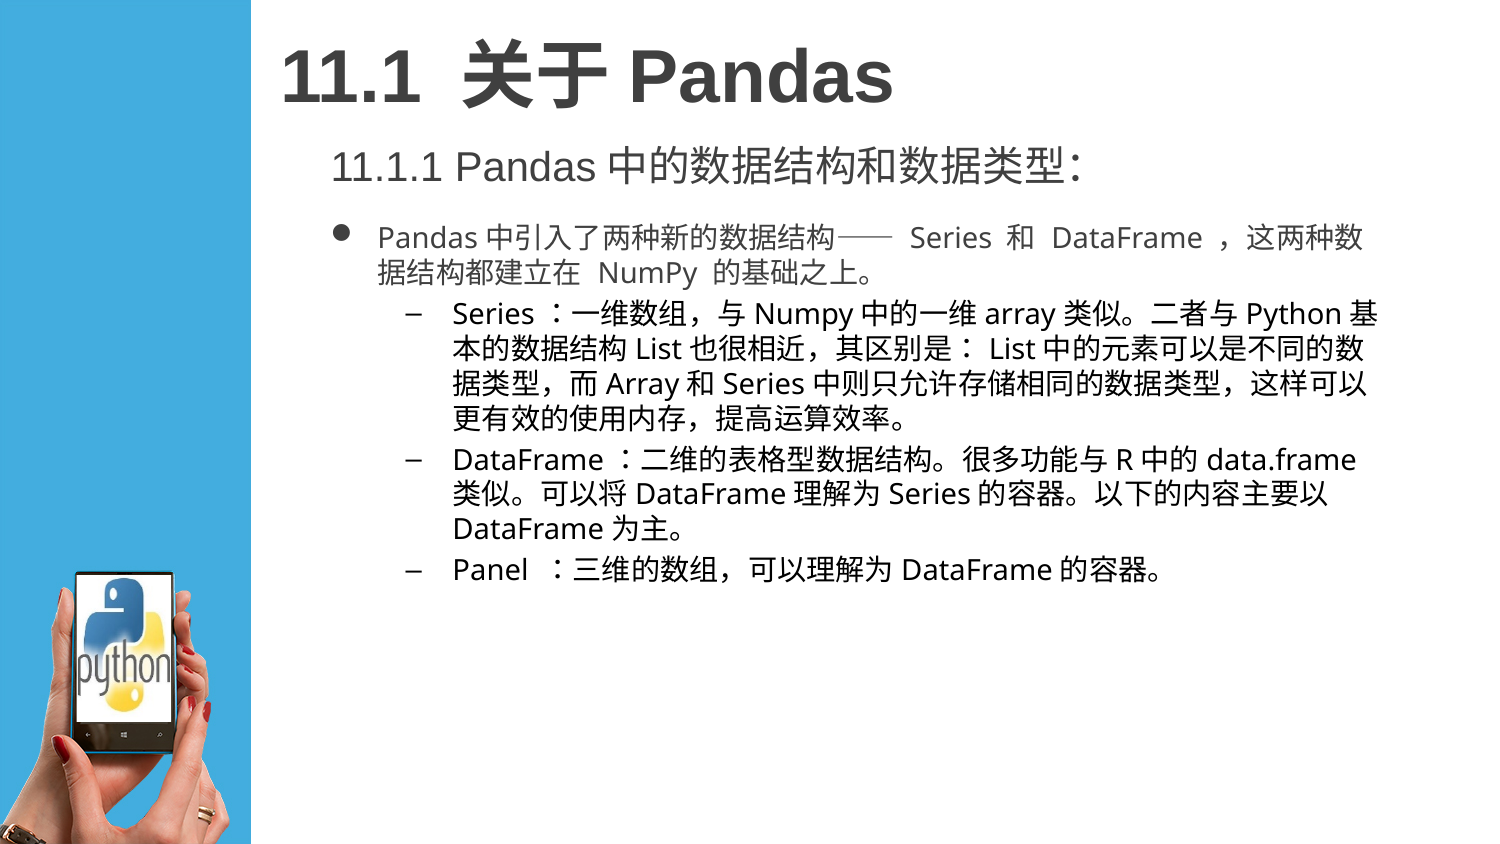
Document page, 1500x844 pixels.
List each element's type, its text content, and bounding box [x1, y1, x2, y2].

list 11.1.1 Pandas中的数据结构和数据类型： [315, 126, 1450, 203]
list Pandas中引入了两种新的数据结构—— Series 和 DataFrame ，这两种数据结构都建立在 NumPy 的基础之上。 Series：一维数组，与Numpy中的一维array类似。二者与Python基本的数据结构List也很相近，其区别是：List中的元素可以是不同的数据类型，而Array和Series中则只允许存储相同的数据类型，这样可以更有效的使用内存，提高运算效率。 DataFrame：二维的表格型数据结构。很多功能与R中的data.frame类似。可以将DataFrame理解为Series的容器。以下的内容主要以DataFrame为主。 Panel ：三维的数组，可以理解为DataFrame的容器。 [265, 211, 1400, 757]
title 11.1 关于Pandas [265, 0, 1500, 146]
picture [0, 0, 1500, 844]
